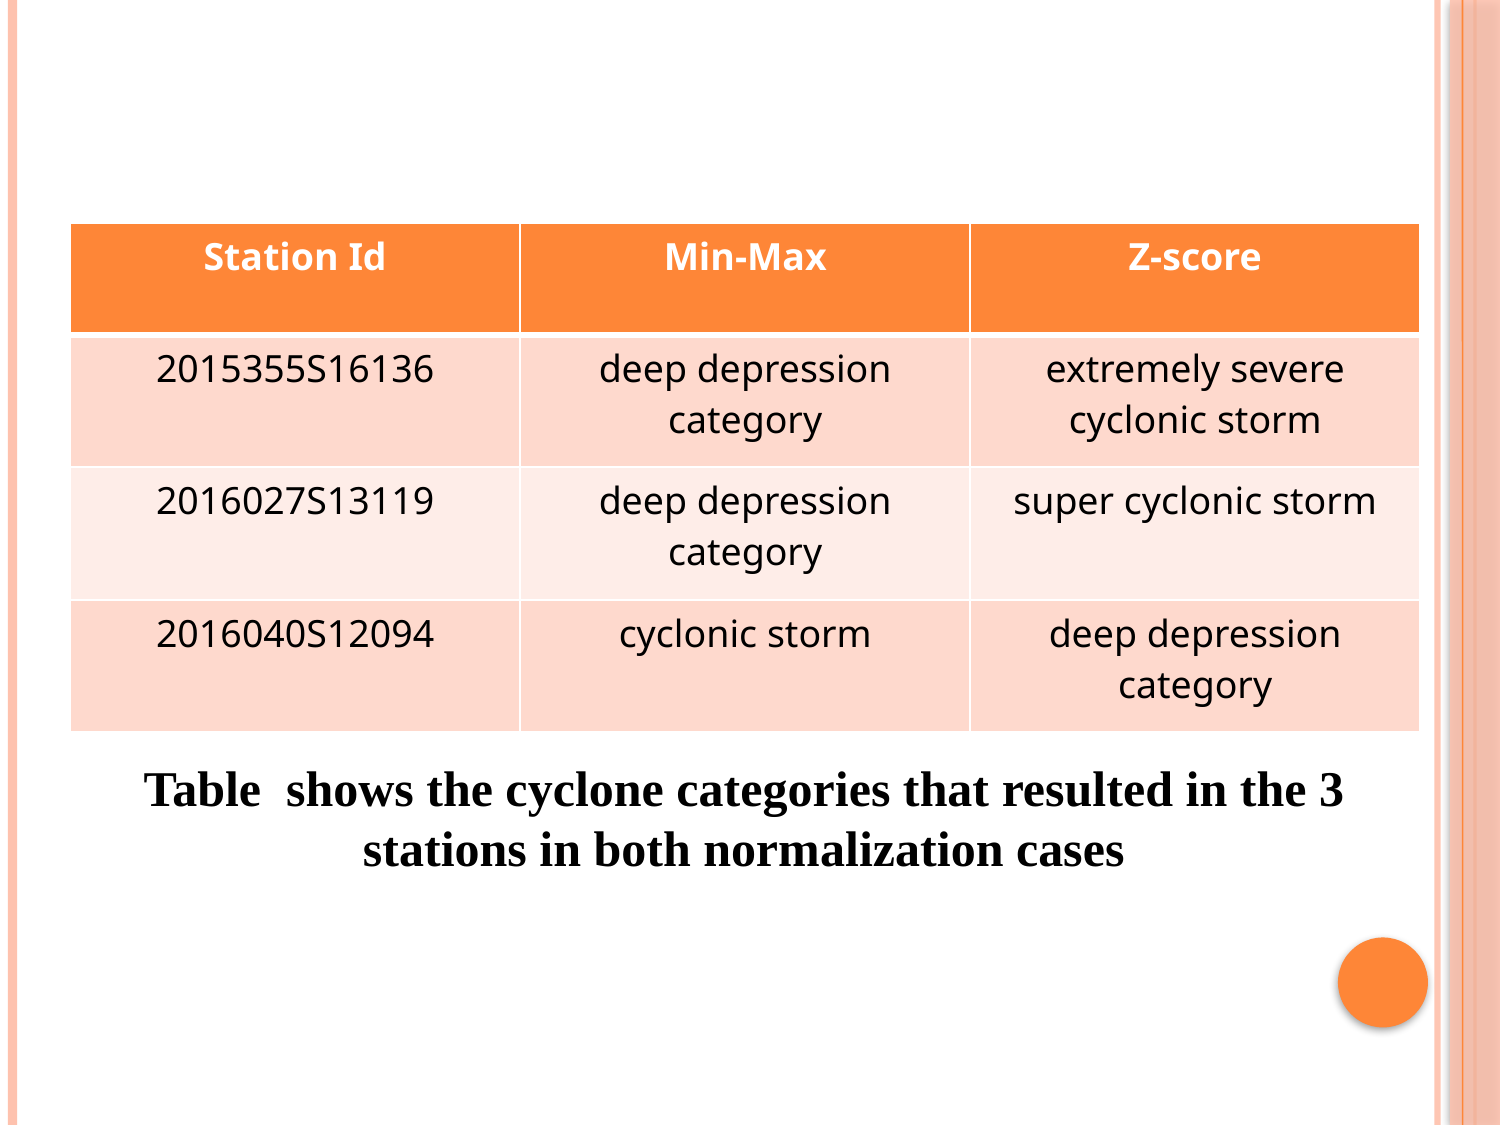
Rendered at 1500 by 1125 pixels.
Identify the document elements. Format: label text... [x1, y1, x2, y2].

table_cell deep depression category [521, 338, 969, 466]
table_cell extremely severe cyclonic storm [971, 338, 1419, 466]
table_cell super cyclonic storm [971, 468, 1419, 599]
table_cell 2016040S12094 [71, 601, 519, 731]
table_header Station Id [71, 224, 519, 332]
table_header Min-Max [521, 224, 969, 332]
table_cell 2015355S16136 [71, 338, 519, 466]
table_cell cyclonic storm [521, 601, 969, 731]
table_cell deep depression category [521, 468, 969, 599]
text_box Table shows the cyclone categories that resulted in the 3 stations in both normalization cases [81, 749, 1407, 885]
table_cell deep depression category [971, 601, 1419, 731]
table_cell 2016027S13119 [71, 468, 519, 599]
table_header Z-score [971, 224, 1419, 332]
